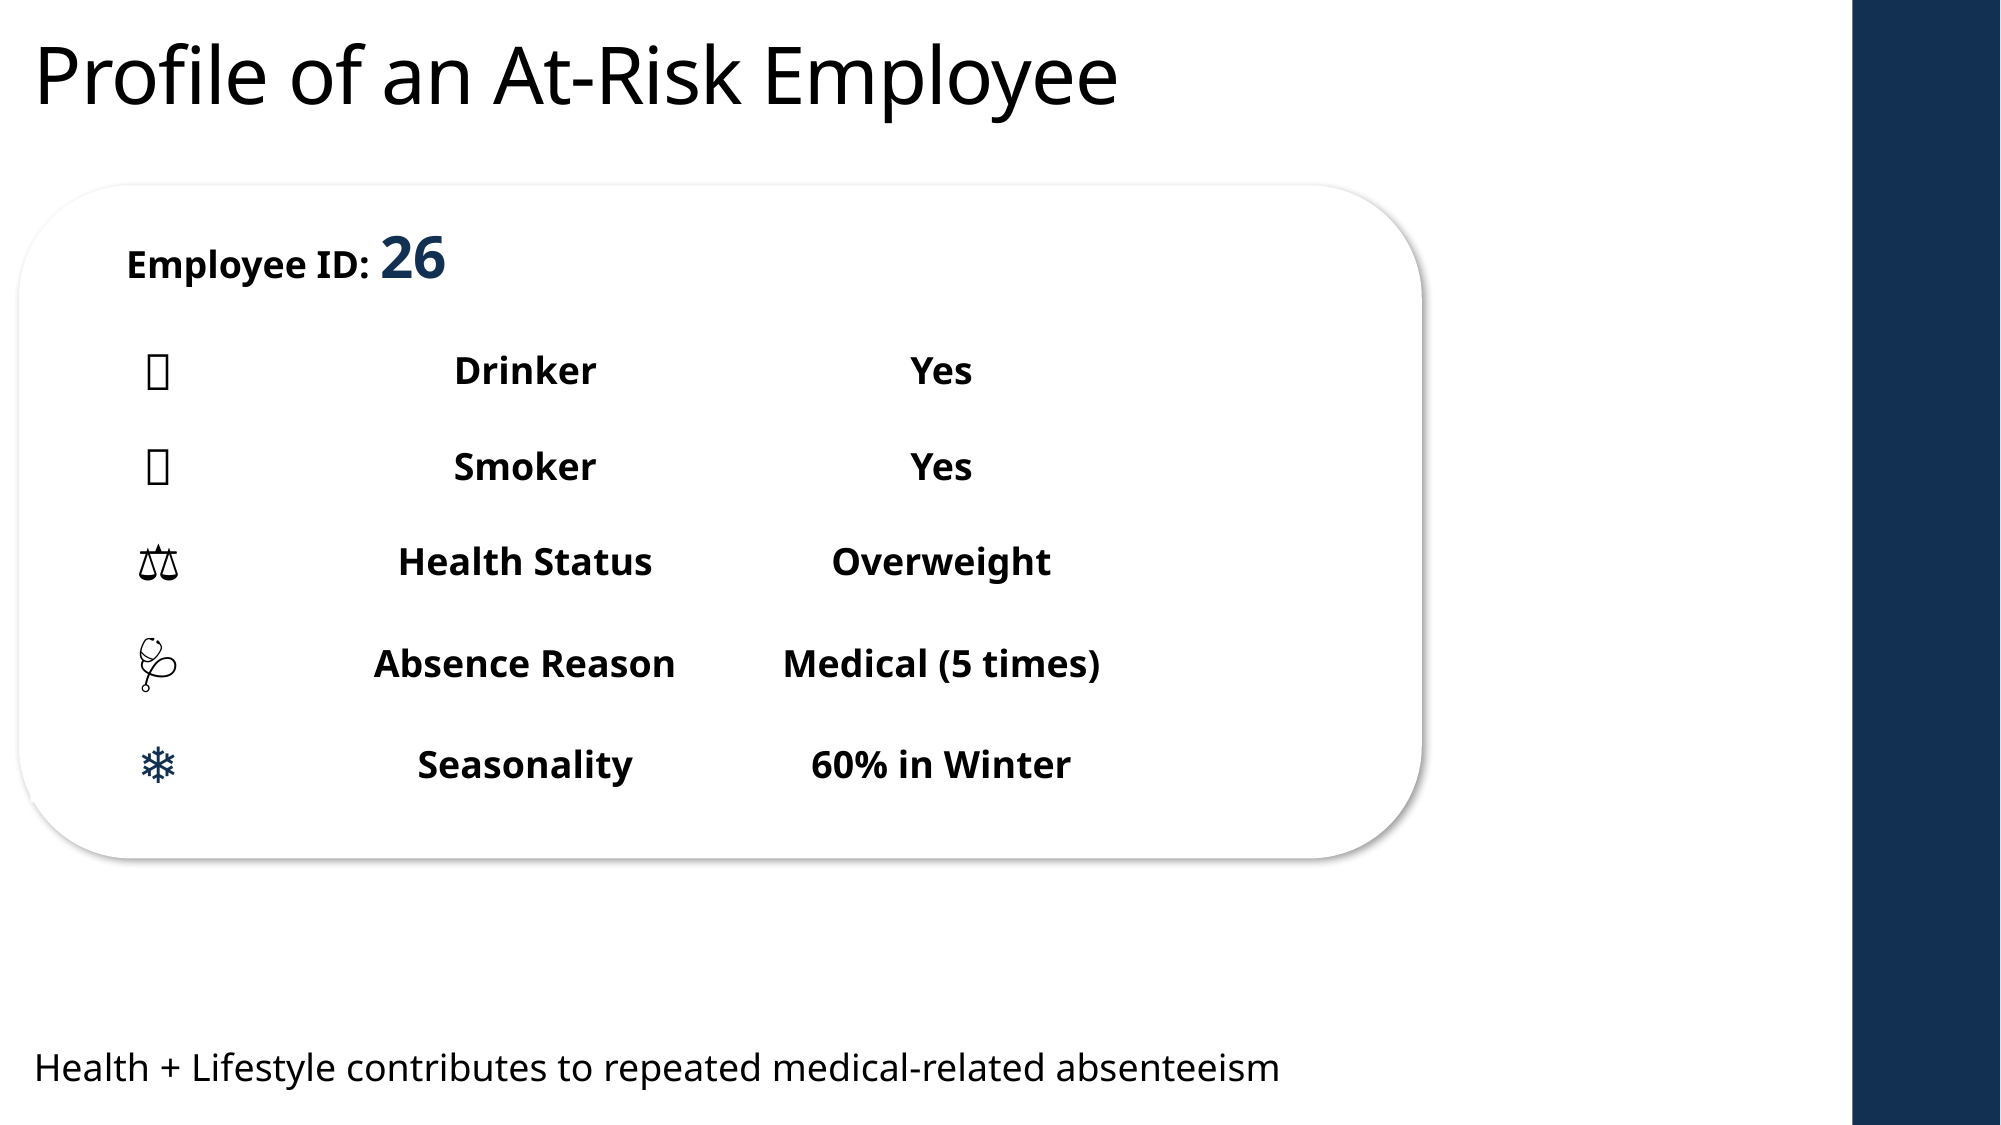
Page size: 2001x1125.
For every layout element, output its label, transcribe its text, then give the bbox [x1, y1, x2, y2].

text_box Health + Lifestyle contributes to repeated medical-related absenteeism [18, 1036, 1591, 1097]
title Profile of an At-Risk Employee [19, 27, 1797, 130]
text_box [18, 185, 1422, 859]
